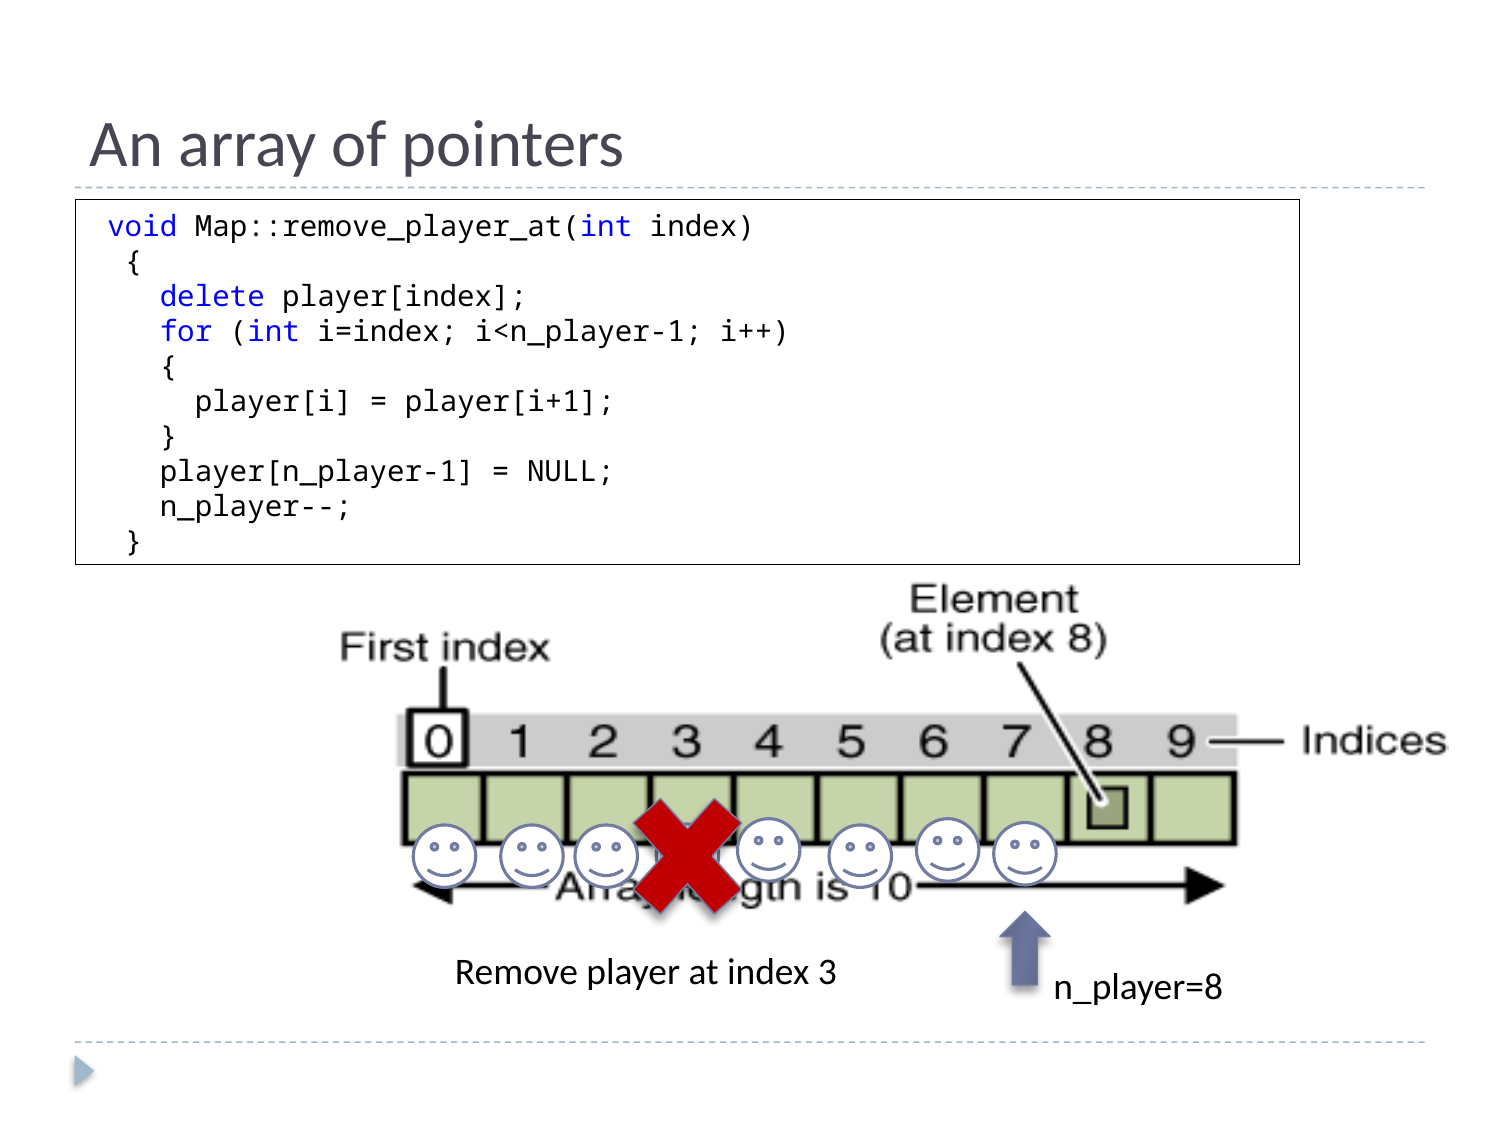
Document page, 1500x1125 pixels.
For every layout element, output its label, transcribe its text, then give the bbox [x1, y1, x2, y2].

picture [337, 576, 1449, 915]
text_box n_player=8 [1038, 954, 1239, 1015]
title An array of pointers [75, 24, 1425, 188]
text_box [999, 928, 1051, 986]
text_box void Map::remove_player_at(int index) { delete player[index]; for (int i=index; i<n_player-1; i++) { player[i] = player[i+1]; } player[n_player-1] = NULL; n_player--; } [75, 199, 1300, 565]
text_box Remove player at index 3 [440, 939, 853, 1000]
